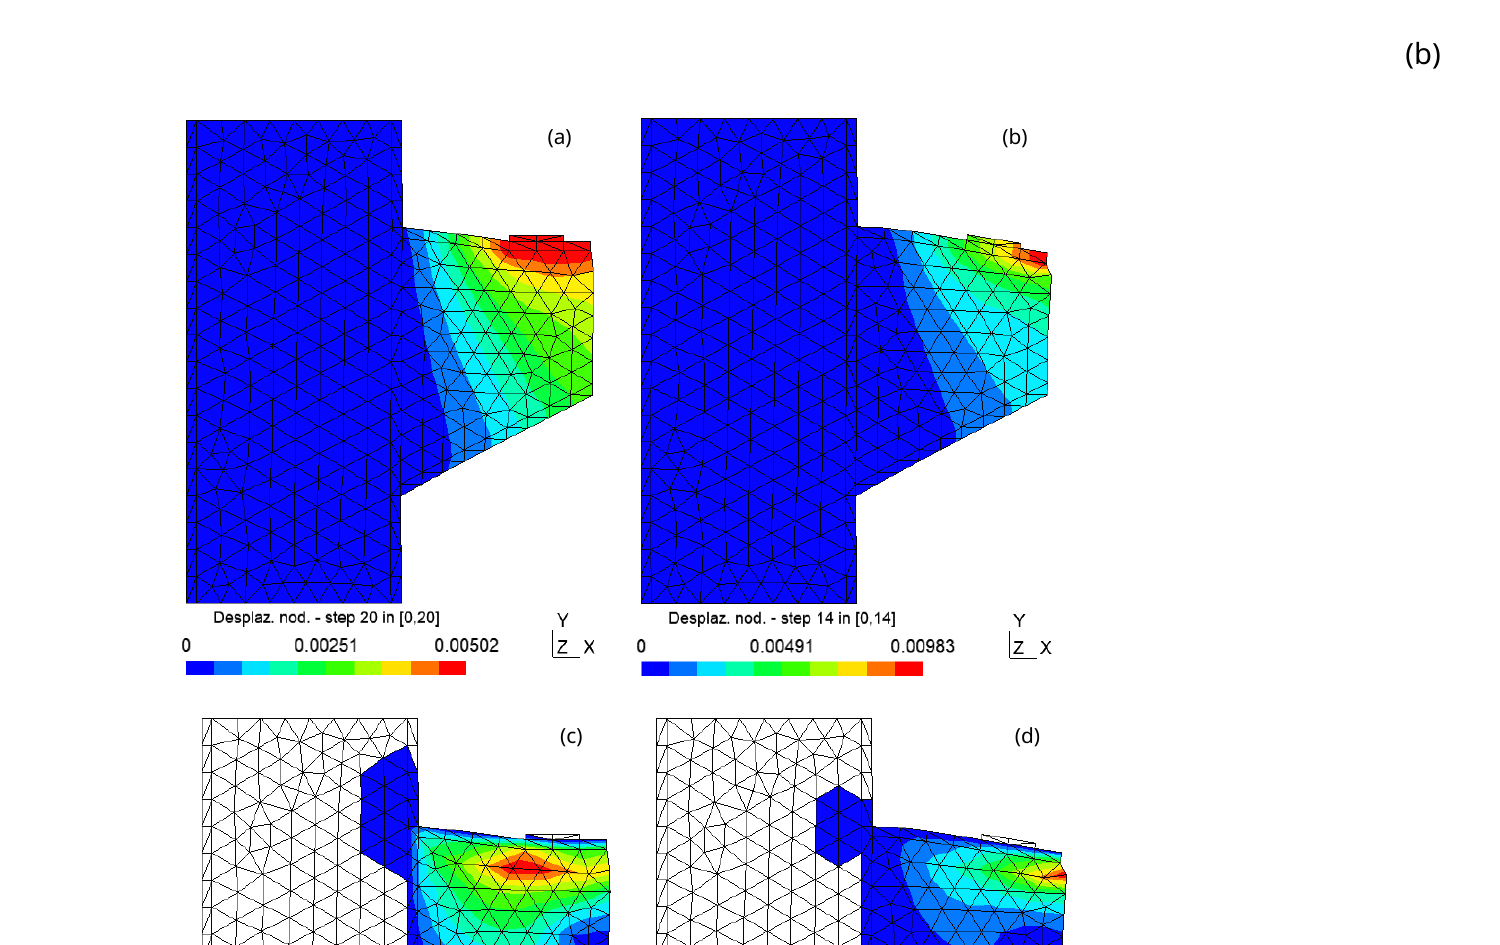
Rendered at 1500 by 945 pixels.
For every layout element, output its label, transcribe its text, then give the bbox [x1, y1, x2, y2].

picture [176, 715, 613, 945]
picture [633, 116, 1056, 679]
picture [633, 715, 1069, 945]
picture [176, 116, 602, 679]
text_box (b) [1390, 27, 1470, 78]
